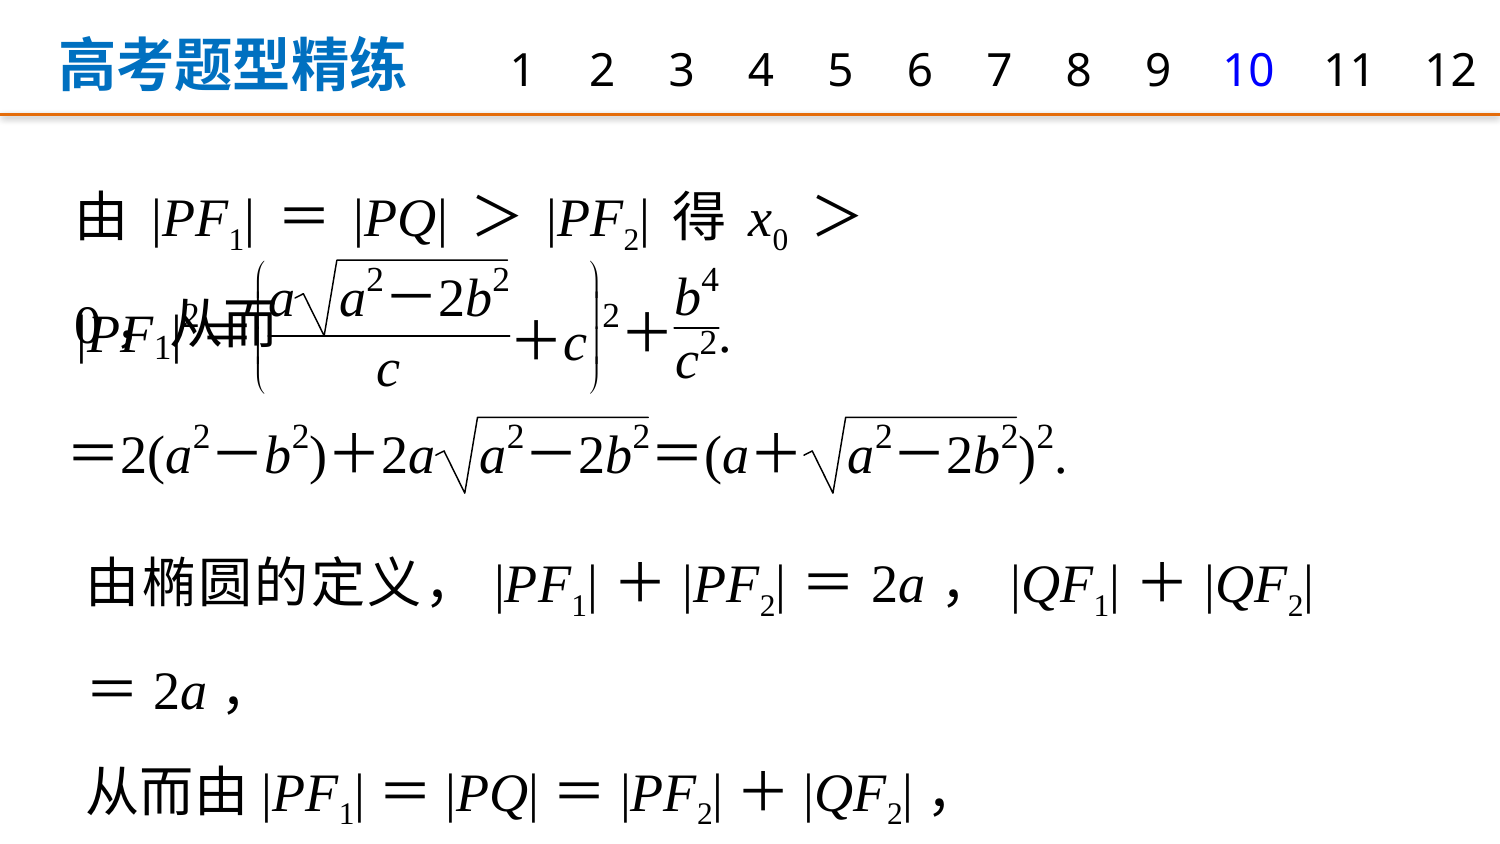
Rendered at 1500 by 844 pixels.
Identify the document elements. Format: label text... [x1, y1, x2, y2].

text_box 1 [488, 36, 558, 106]
text_box 2 [567, 36, 637, 106]
text_box 4 [726, 36, 796, 106]
text_box 9 [1123, 36, 1193, 106]
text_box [66, 413, 1202, 598]
text_box 3 [646, 36, 717, 106]
text_box 高考题型精练 [43, 20, 423, 105]
text_box 由椭圆的定义，|PF1|＋|PF2|＝2a，|QF1|＋|QF2|＝2a， 从而由|PF1|＝|PQ|＝|PF2|＋|QF2|， 有|QF1|＝4a－2|PF1|. [71, 504, 1343, 844]
text_box 8 [1044, 36, 1114, 106]
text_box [76, 256, 1212, 538]
text_box 11 [1304, 39, 1396, 104]
text_box 5 [805, 36, 876, 106]
text_box 7 [964, 36, 1035, 106]
text_box 由|PF1|＝|PQ|＞|PF2|得x0＞0，从而 [60, 138, 893, 264]
text_box 6 [885, 36, 955, 106]
text_box 10 [1202, 39, 1295, 104]
text_box 12 [1405, 39, 1497, 104]
